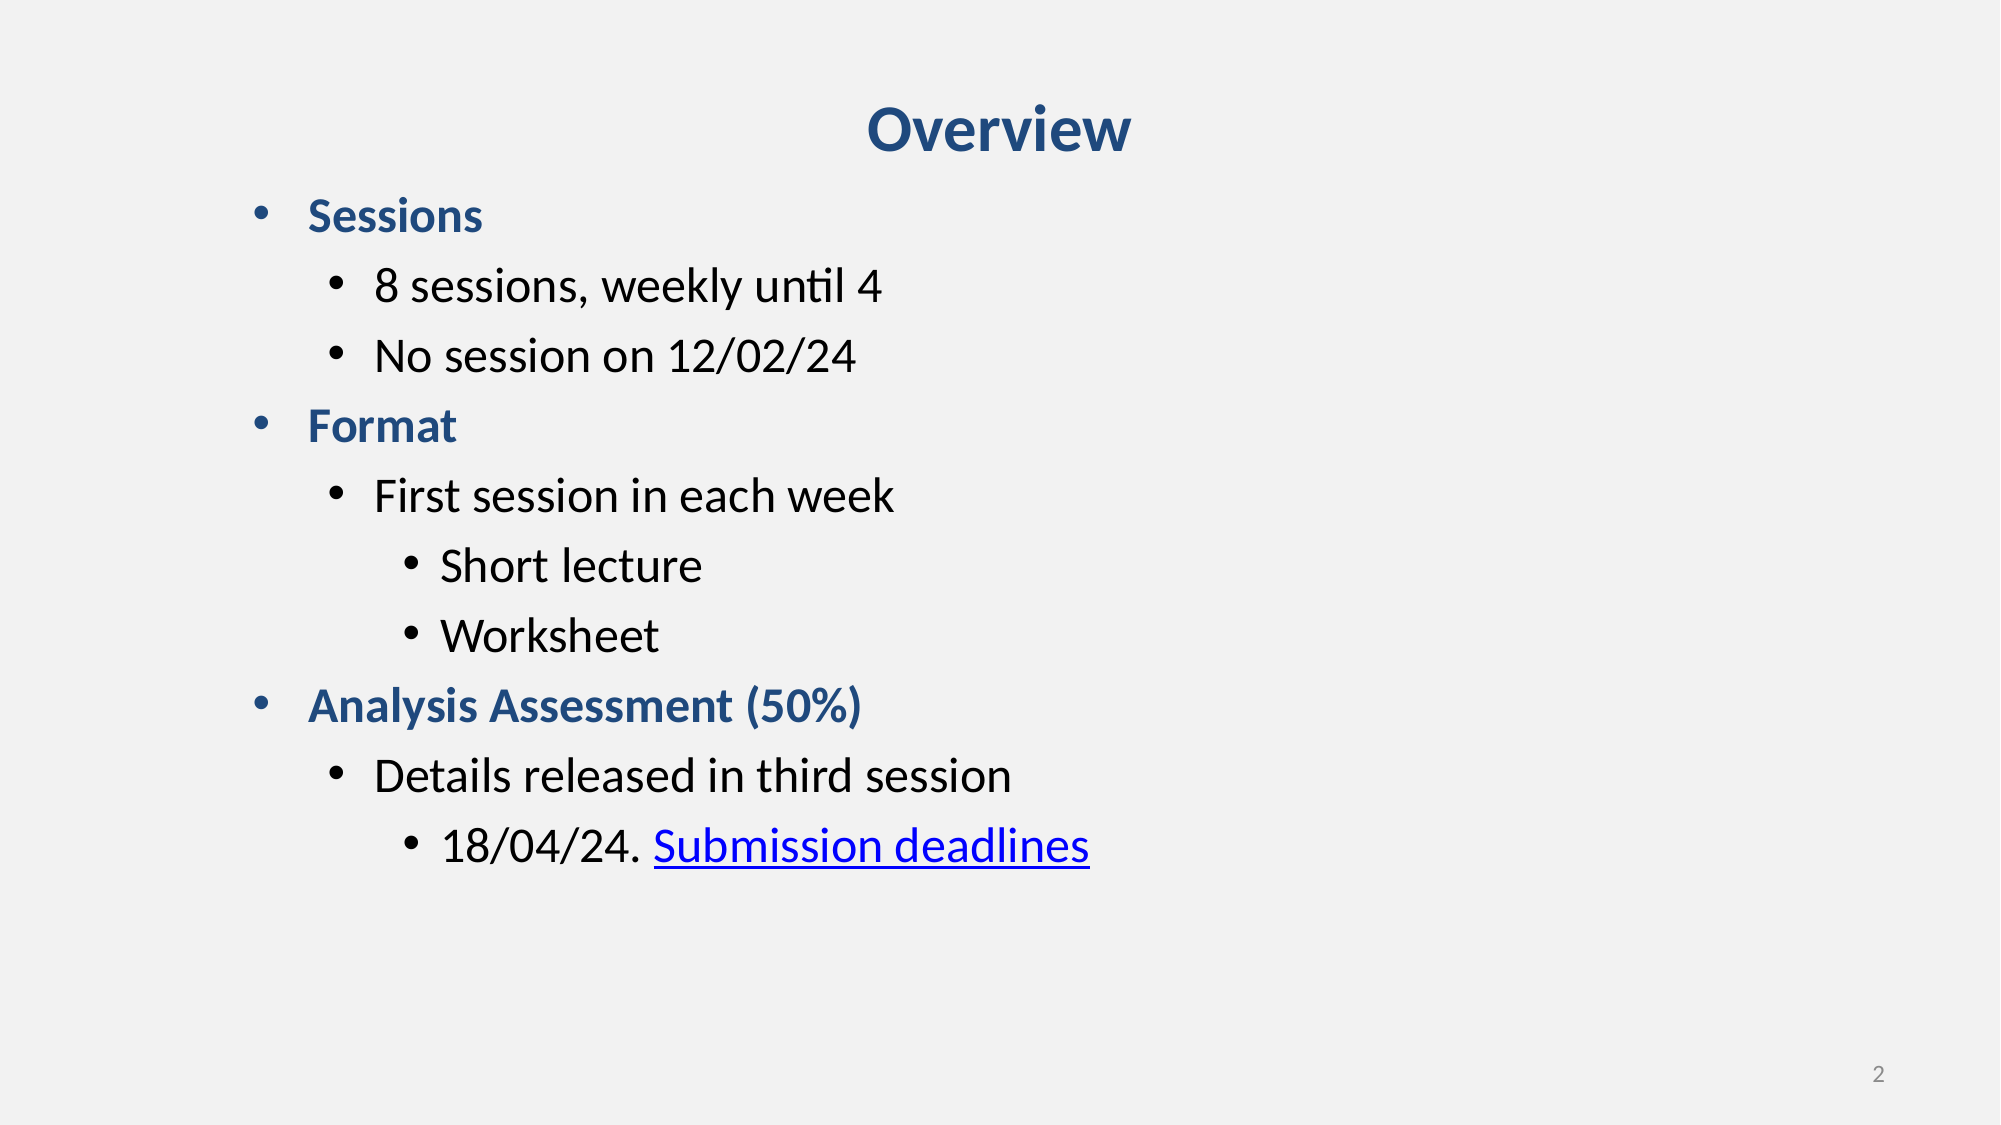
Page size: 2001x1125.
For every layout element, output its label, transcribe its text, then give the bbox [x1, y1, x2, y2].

slide_number 2 [1433, 1042, 1900, 1103]
title Overview [99, 51, 1900, 198]
list Sessions 8 sessions, weekly until 4 No session on 12/02/24 Format First session in each week Short lecture Worksheet Analysis Assessment (50%) Details released in third session 18/04/24. Submission deadlines [237, 174, 1763, 818]
